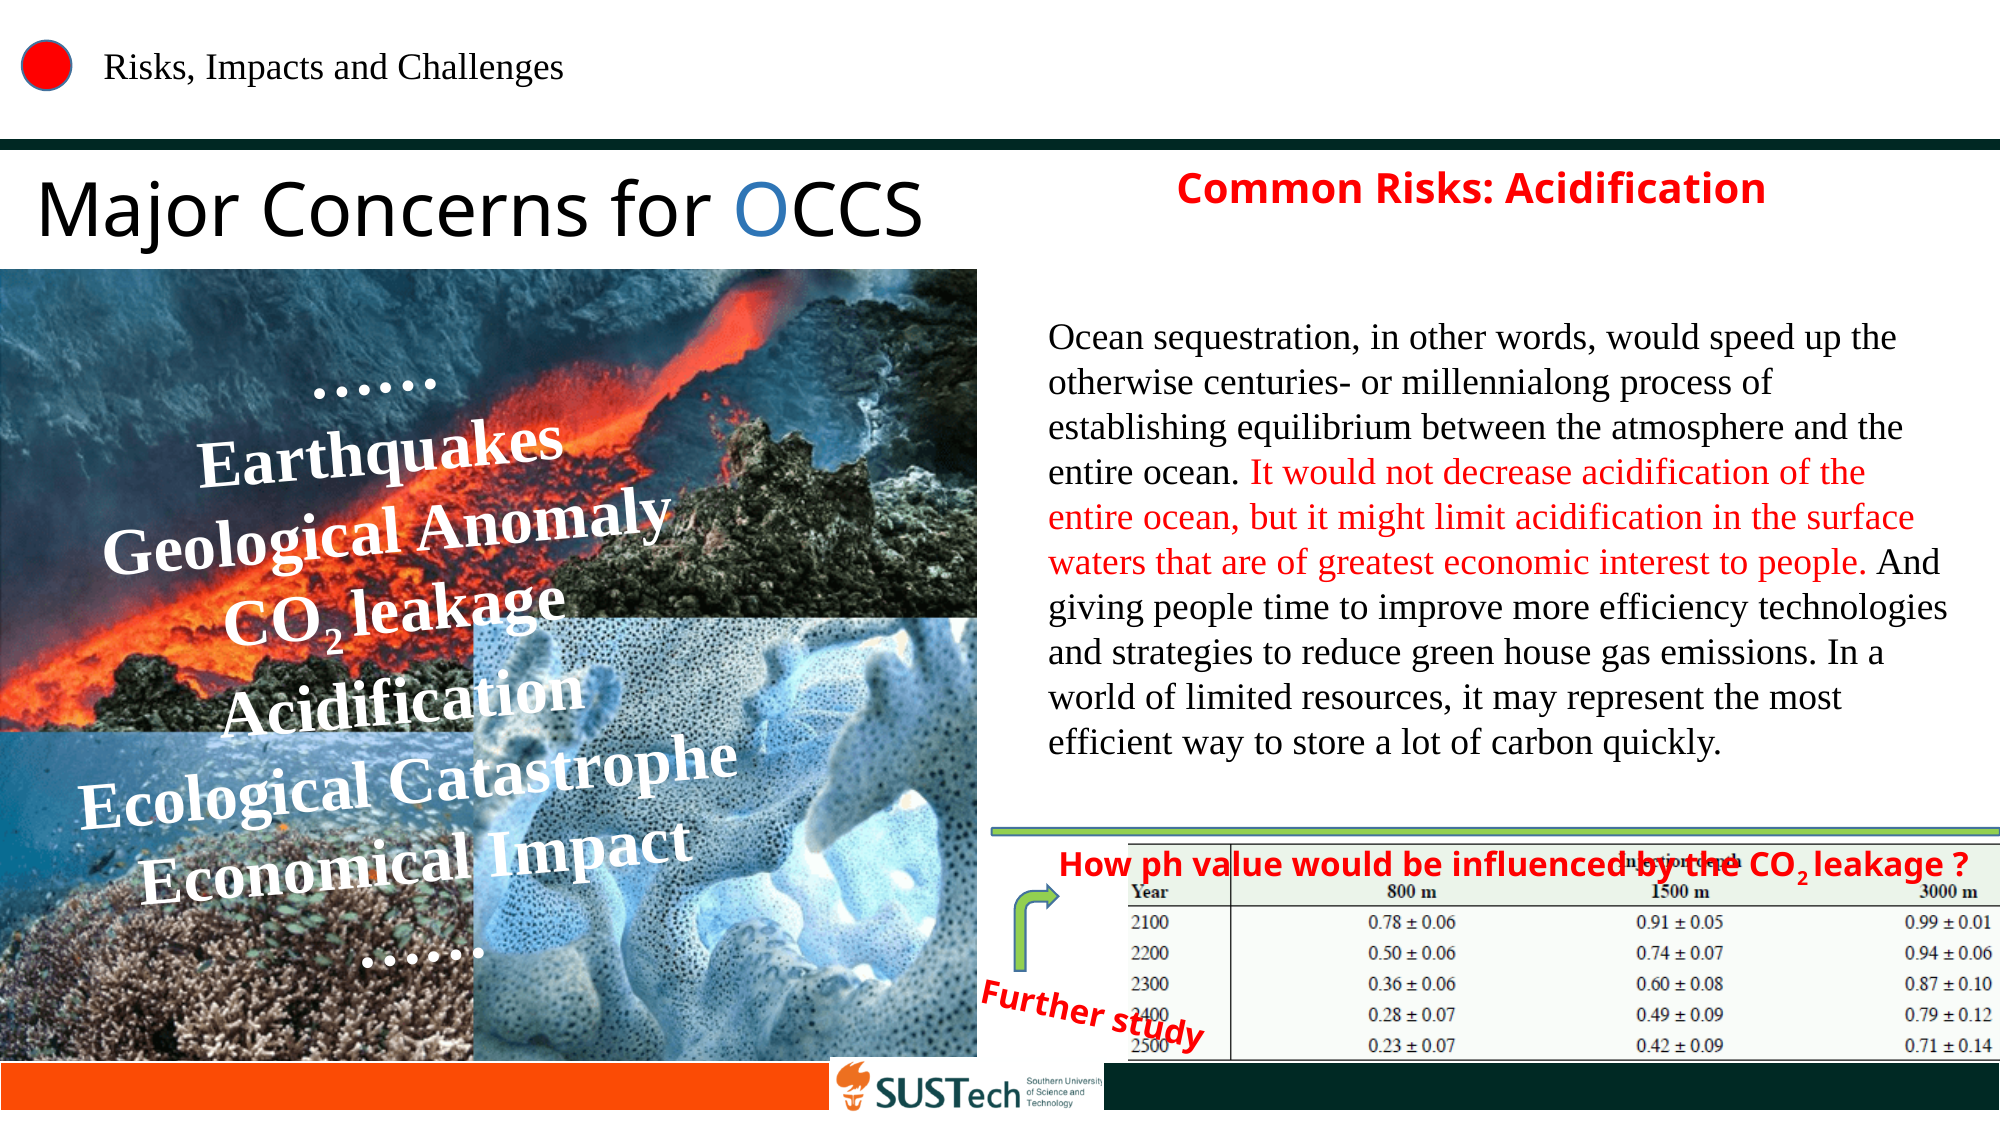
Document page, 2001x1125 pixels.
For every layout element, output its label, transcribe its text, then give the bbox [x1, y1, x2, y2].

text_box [0, 269, 977, 1057]
text_box Ocean sequestration, in other words, would speed up the otherwise centuries- or millennialong process of establishing equilibrium between the atmosphere and the entire ocean. It would not decrease acidification of the entire ocean, but it might limit acidification in the surface waters that are of greatest economic interest to people. And giving people time to improve more efficiency technologies and strategies to reduce green house gas emissions. In a world of limited resources, it may represent the most efficient way to store a lot of carbon quickly. [1033, 304, 1967, 770]
text_box Risks, Impacts and Challenges [88, 34, 580, 94]
text_box [20, 39, 73, 92]
picture [1128, 835, 2000, 1057]
text_box [990, 826, 2000, 837]
text_box Further study [977, 960, 1128, 1049]
picture [0, 139, 2000, 150]
text_box [1013, 882, 1060, 972]
text_box Common Risks: Acidification [1161, 154, 1783, 220]
text_box Major Concerns for OCCS [20, 154, 941, 259]
text_box How ph value would be influenced by the CO2 leakage ? [1043, 836, 1128, 897]
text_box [0, 1057, 2000, 1116]
